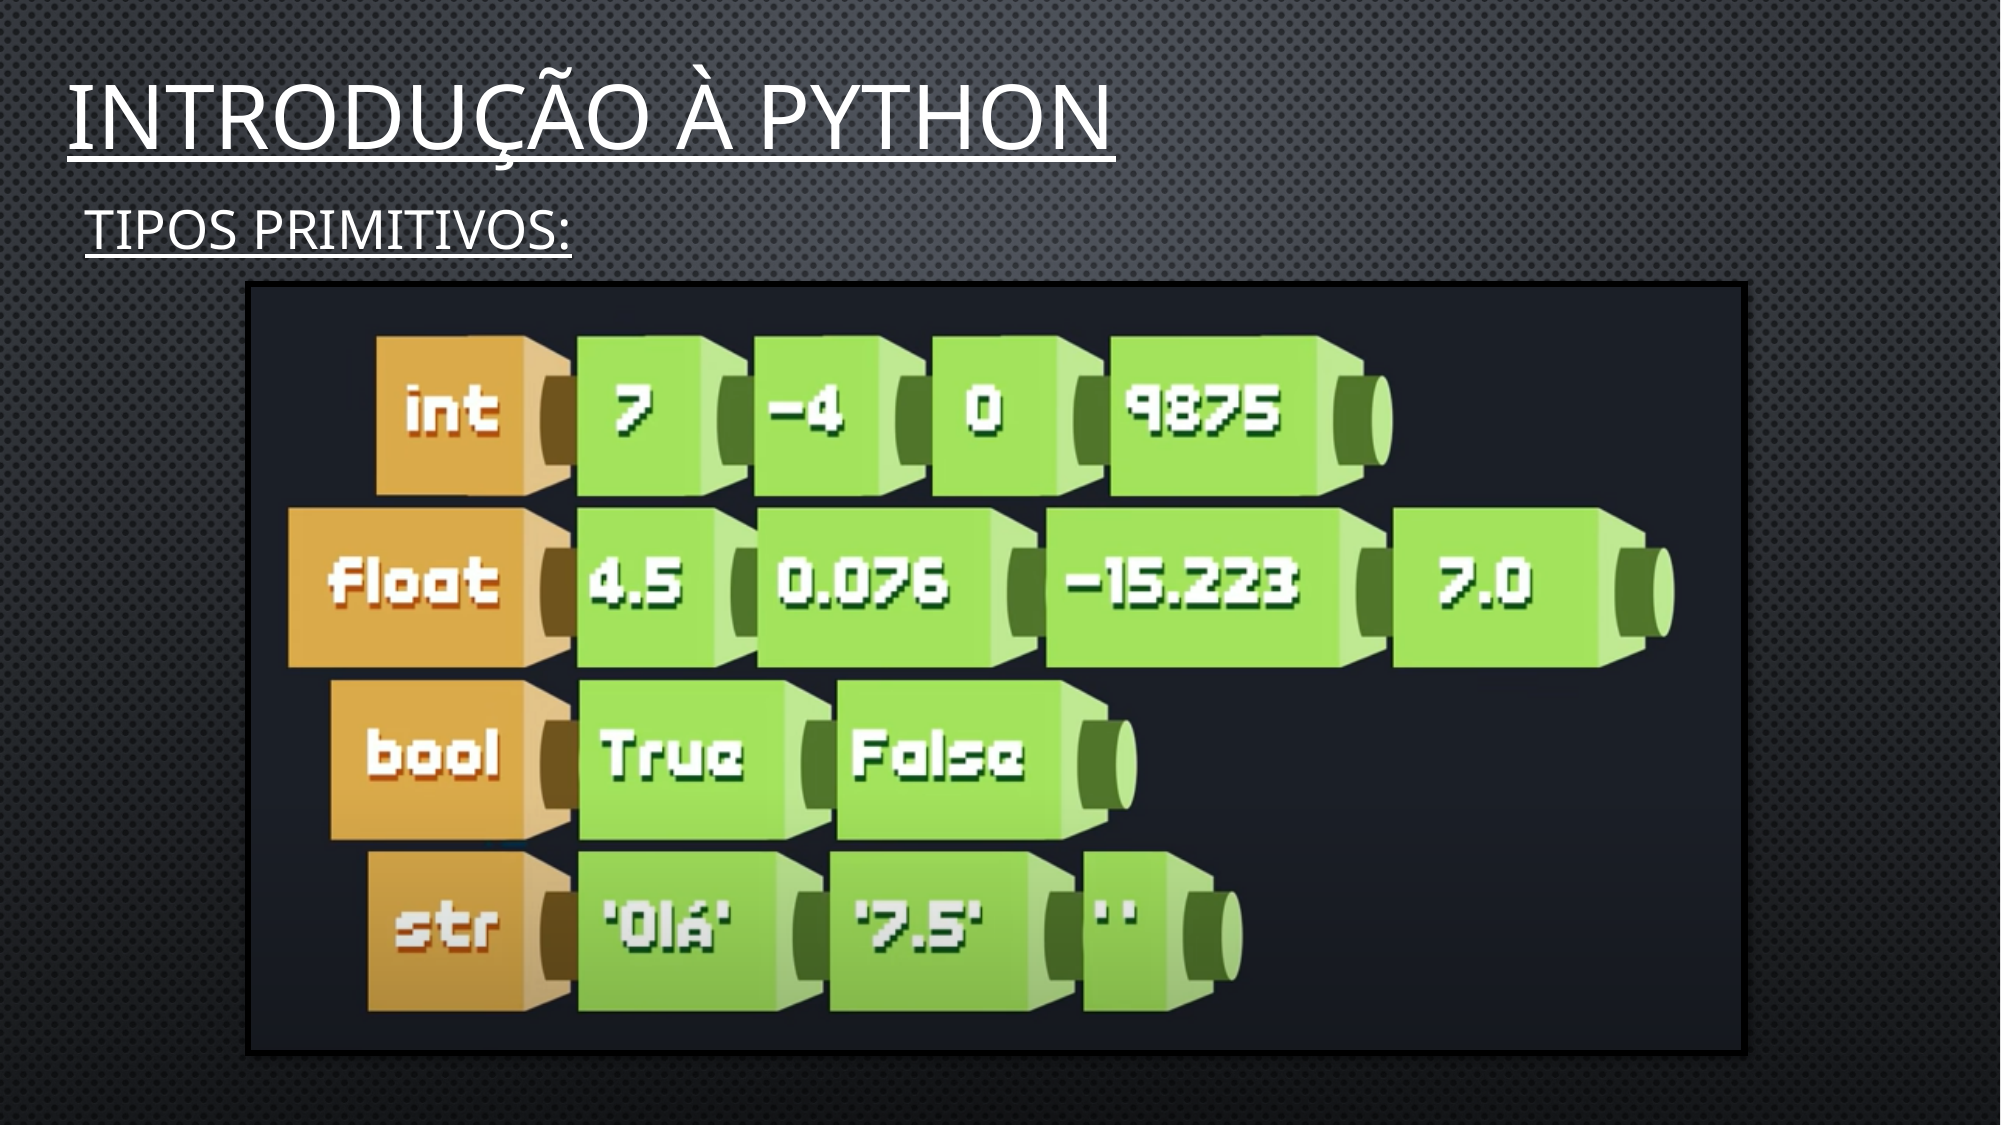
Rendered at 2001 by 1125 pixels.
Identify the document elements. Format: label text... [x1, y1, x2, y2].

picture [251, 287, 1742, 1051]
text_box Introdução à Python [51, 33, 1509, 175]
text_box Tipos Primitivos: [69, 188, 842, 325]
